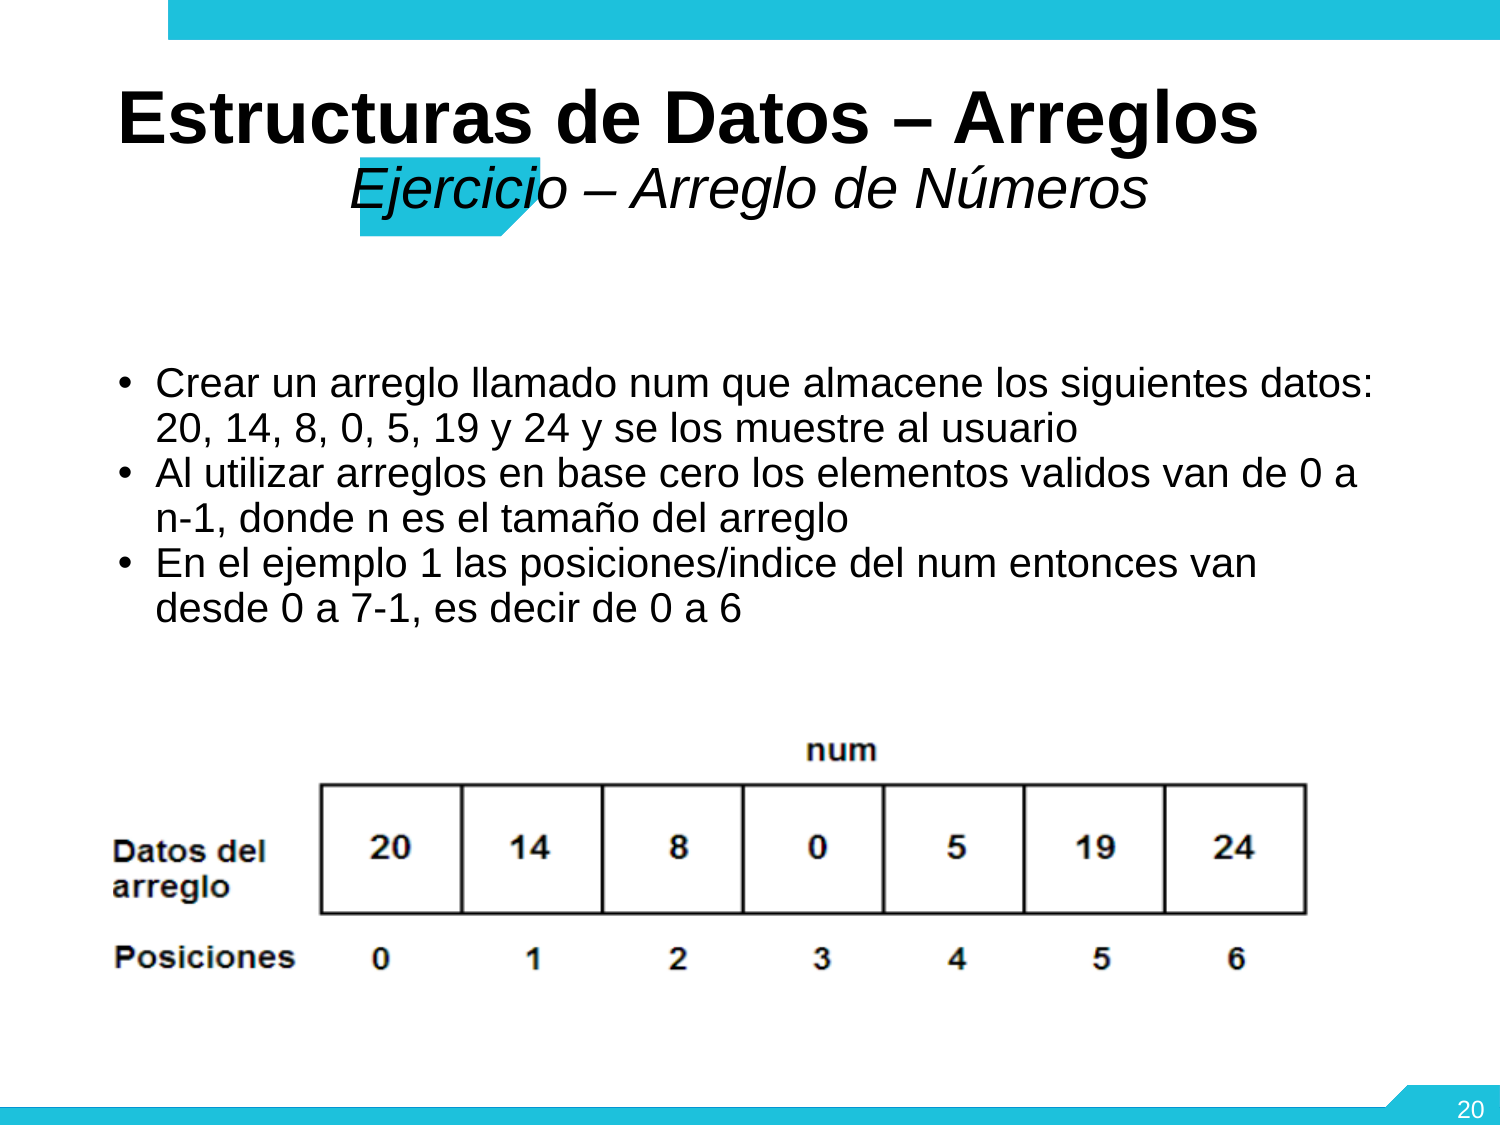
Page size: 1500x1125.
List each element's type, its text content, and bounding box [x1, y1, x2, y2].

picture [112, 716, 1328, 1016]
text_box Crear un arreglo llamado num que almacene los siguientes datos: 20, 14, 8, 0, 5, 19 y 24 y se los muestre al usuario Al utilizar arreglos en base cero los elementos validos van de 0 a n-1, donde n es el tamaño del arreglo En el ejemplo 1 las posiciones/indice del num entonces van desde 0 a 7-1, es decir de 0 a 6 [103, 354, 1397, 1068]
text_box Estructuras de Datos – Arreglos Ejercicio – Arreglo de Números [103, 45, 1397, 246]
text_box 20 [1408, 1078, 1500, 1125]
